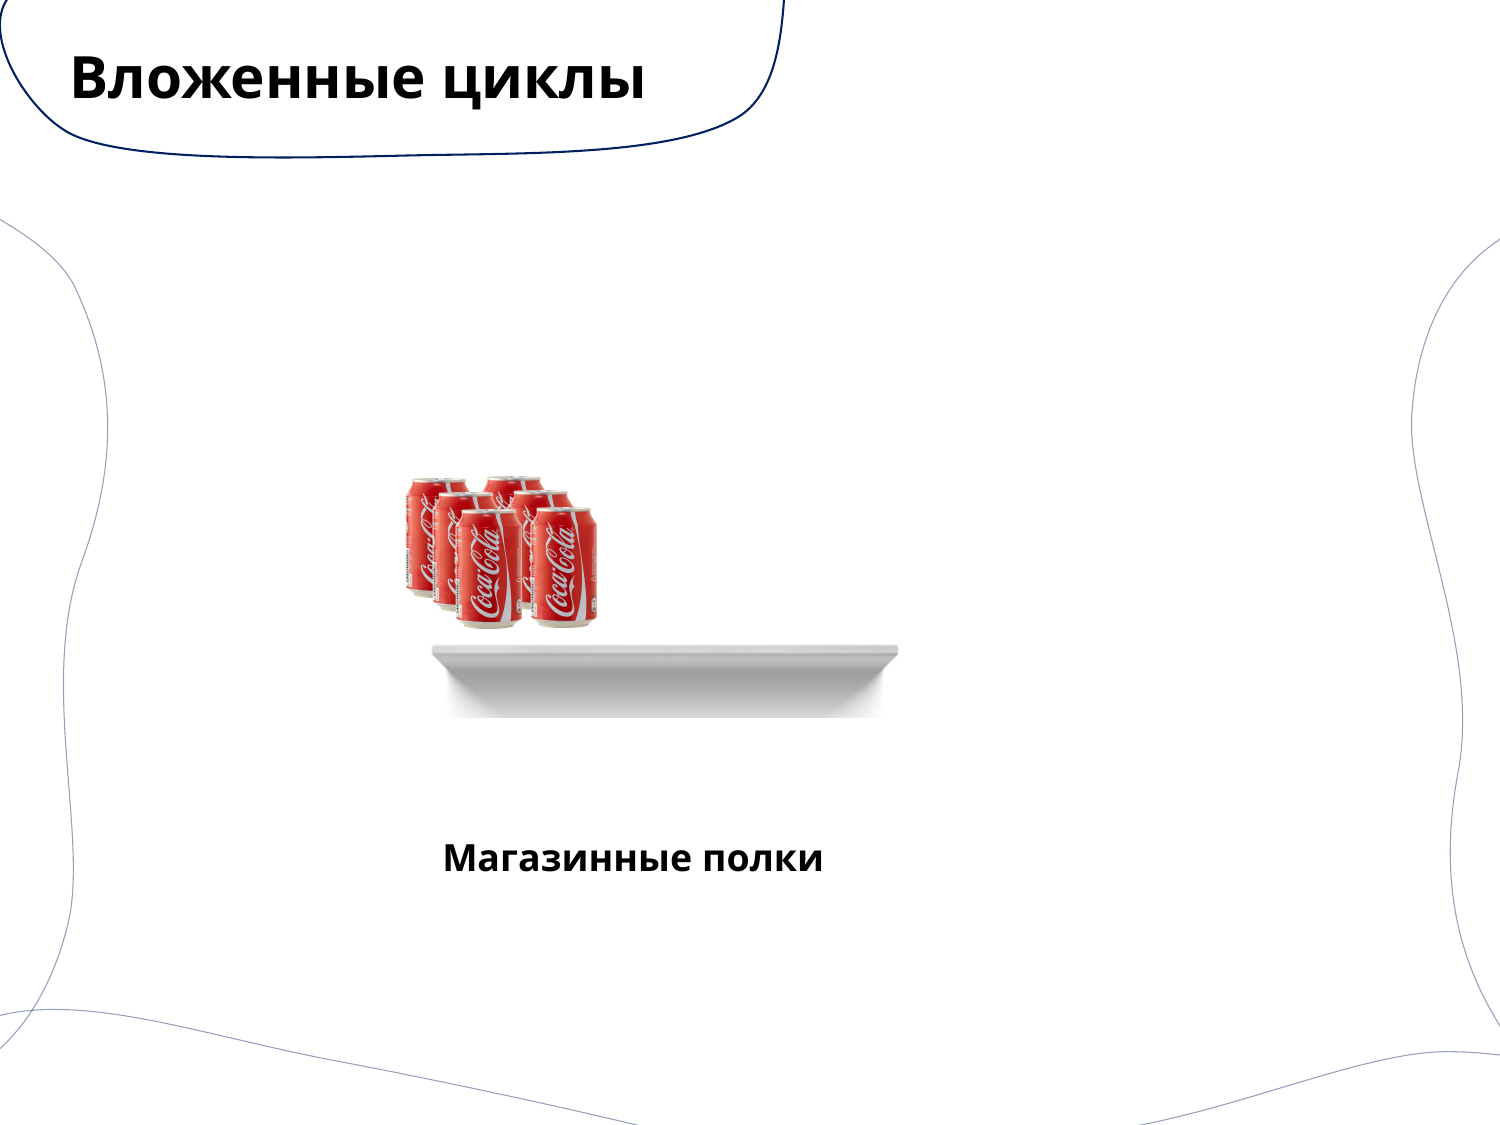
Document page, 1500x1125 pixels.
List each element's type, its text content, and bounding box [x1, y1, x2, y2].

text_box [0, 1008, 641, 1125]
text_box [0, 218, 109, 1014]
text_box [0, 0, 785, 159]
text_box [1135, 1050, 1500, 1125]
picture [300, 476, 1030, 718]
text_box Магазинные полки [427, 826, 887, 887]
text_box [1410, 237, 1500, 1028]
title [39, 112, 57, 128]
